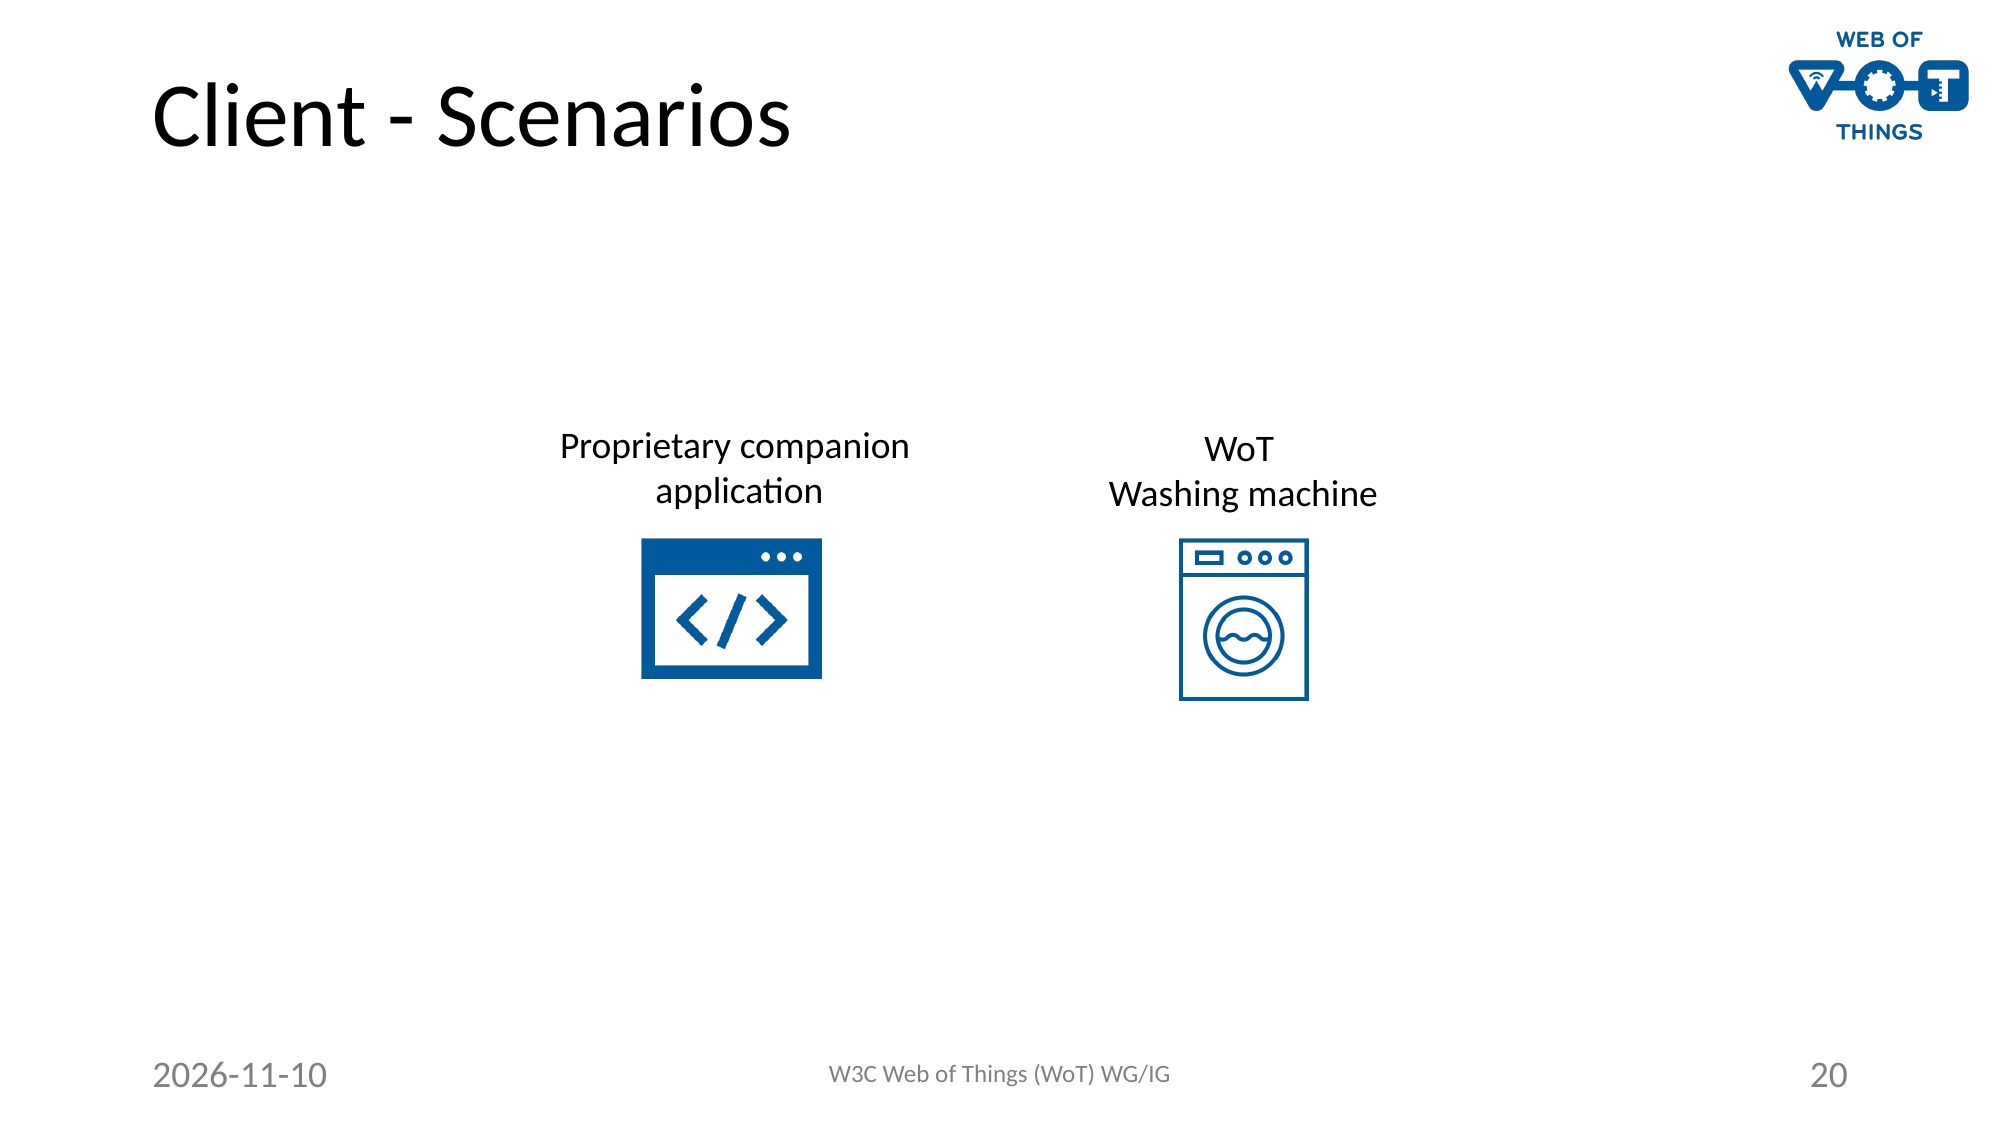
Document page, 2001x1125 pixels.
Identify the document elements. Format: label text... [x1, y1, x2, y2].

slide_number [137, 1042, 588, 1103]
footer W3C Web of Things (WoT) WG/IG [662, 1042, 1338, 1103]
picture [1768, 19, 1989, 152]
picture [623, 500, 840, 717]
title Client - Scenarios [137, 59, 1863, 184]
text_box Proprietary companion application [543, 413, 927, 519]
text_box WoT Washing machine [1080, 416, 1407, 522]
slide_number 20 [1412, 1042, 1863, 1103]
picture [1146, 522, 1341, 718]
